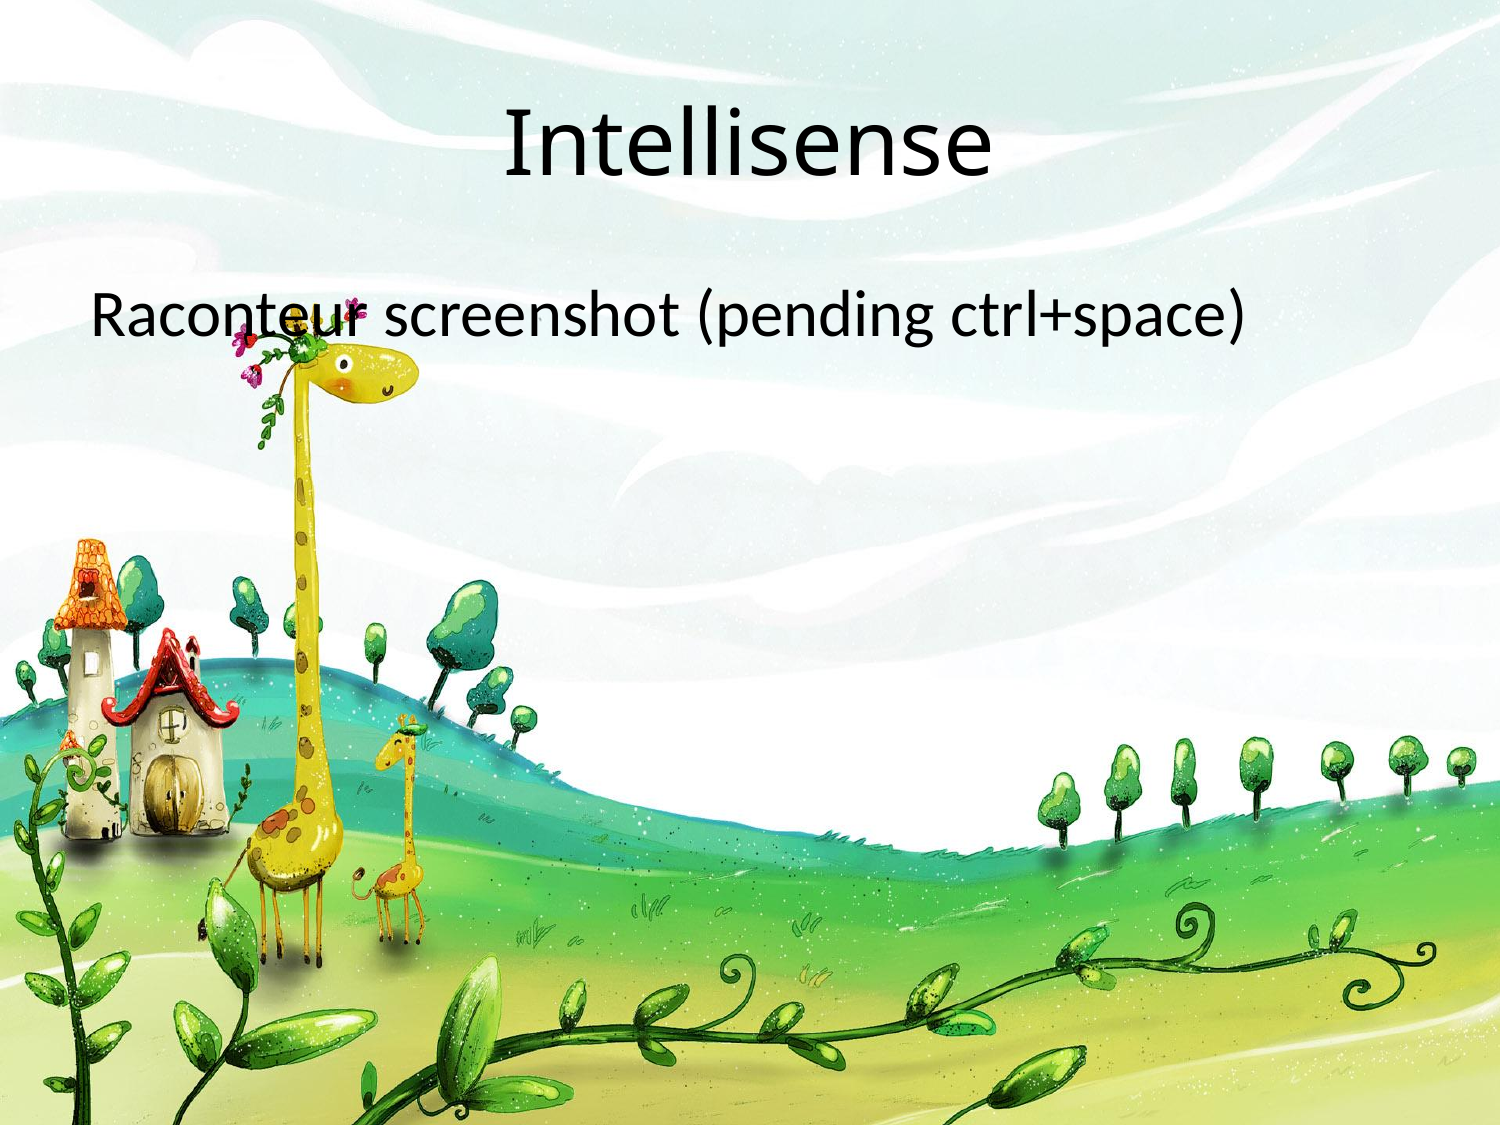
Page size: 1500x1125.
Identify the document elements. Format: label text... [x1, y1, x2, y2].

list Raconteur screenshot (pending ctrl+space) [75, 262, 1425, 1005]
title Intellisense [75, 45, 1425, 233]
picture [0, 0, 1500, 1125]
